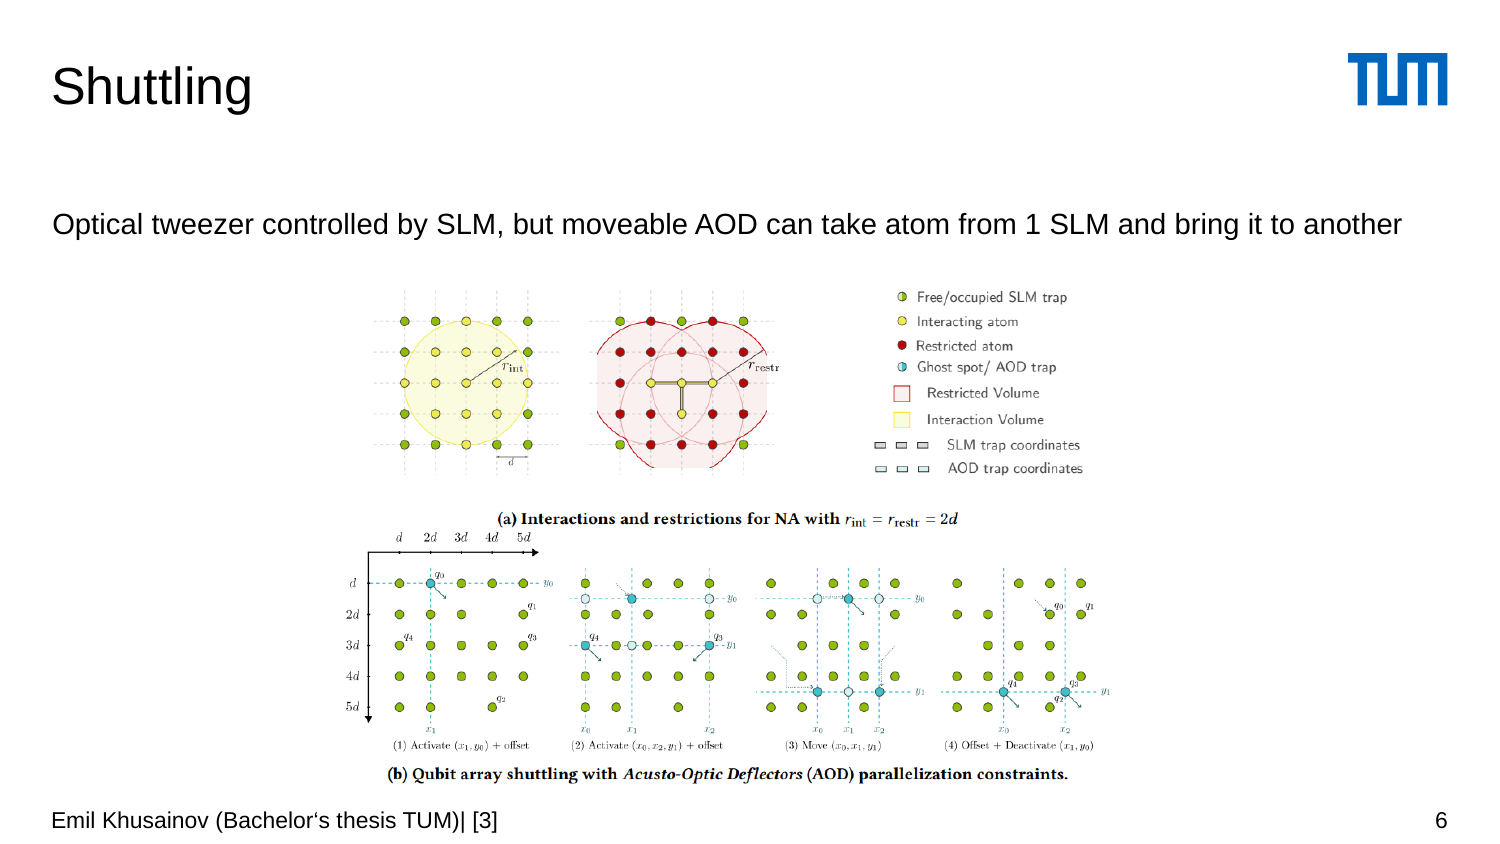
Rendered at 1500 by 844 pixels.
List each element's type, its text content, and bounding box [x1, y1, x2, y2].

footer Emil Khusainov (Bachelor‘s thesis TUM)| [3] [51, 796, 1112, 842]
slide_number 6 [1112, 796, 1448, 842]
picture [345, 281, 1112, 796]
list Optical tweezer controlled by SLM, but moveable AOD can take atom from 1 SLM and bring it to another [52, 200, 1449, 283]
title Shuttling [50, 47, 1448, 111]
